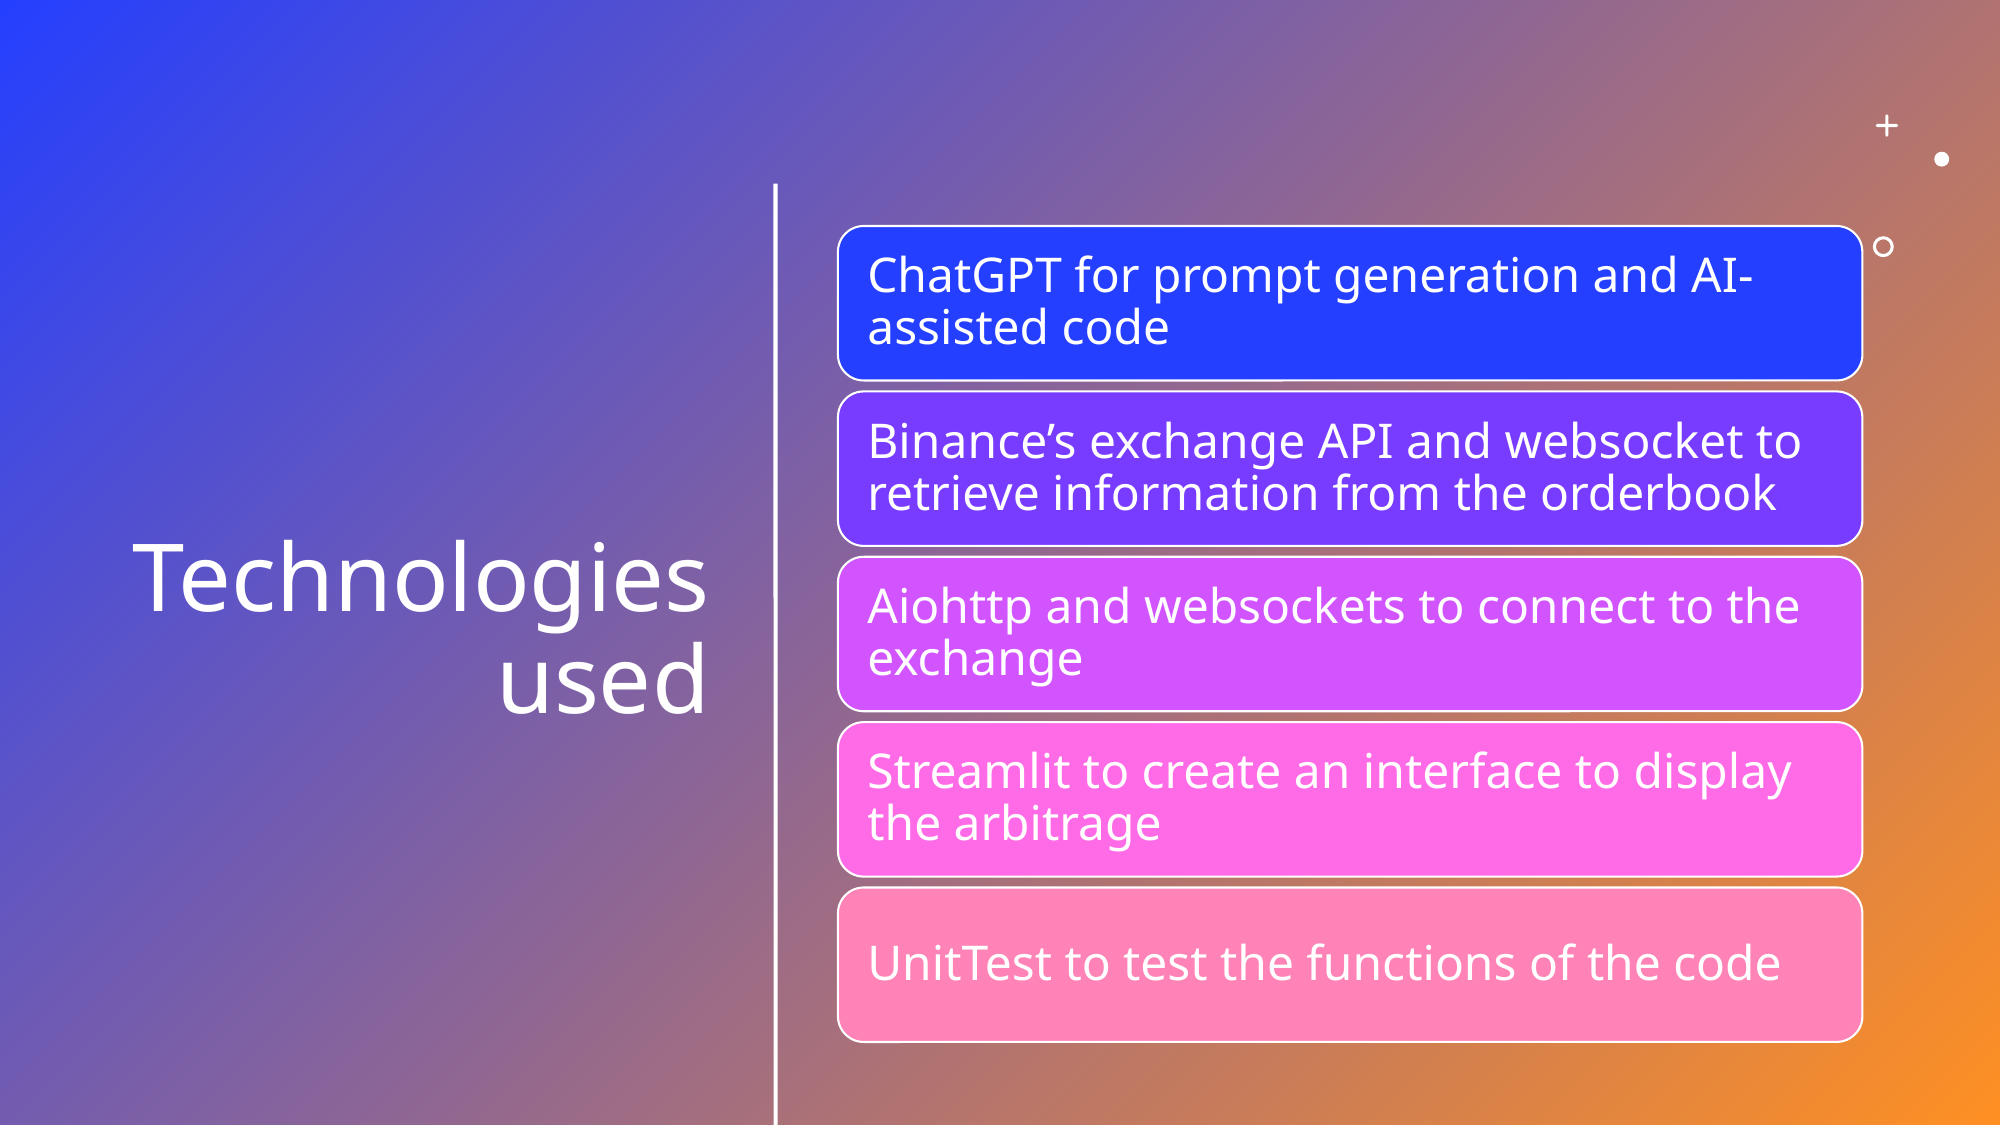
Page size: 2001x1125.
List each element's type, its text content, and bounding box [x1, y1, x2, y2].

text_box [1934, 151, 1950, 167]
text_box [837, 175, 1863, 1093]
text_box [0, 0, 2000, 1125]
text_box [1872, 236, 1894, 258]
title Technologies used [78, 174, 725, 1091]
text_box [1875, 114, 1899, 137]
